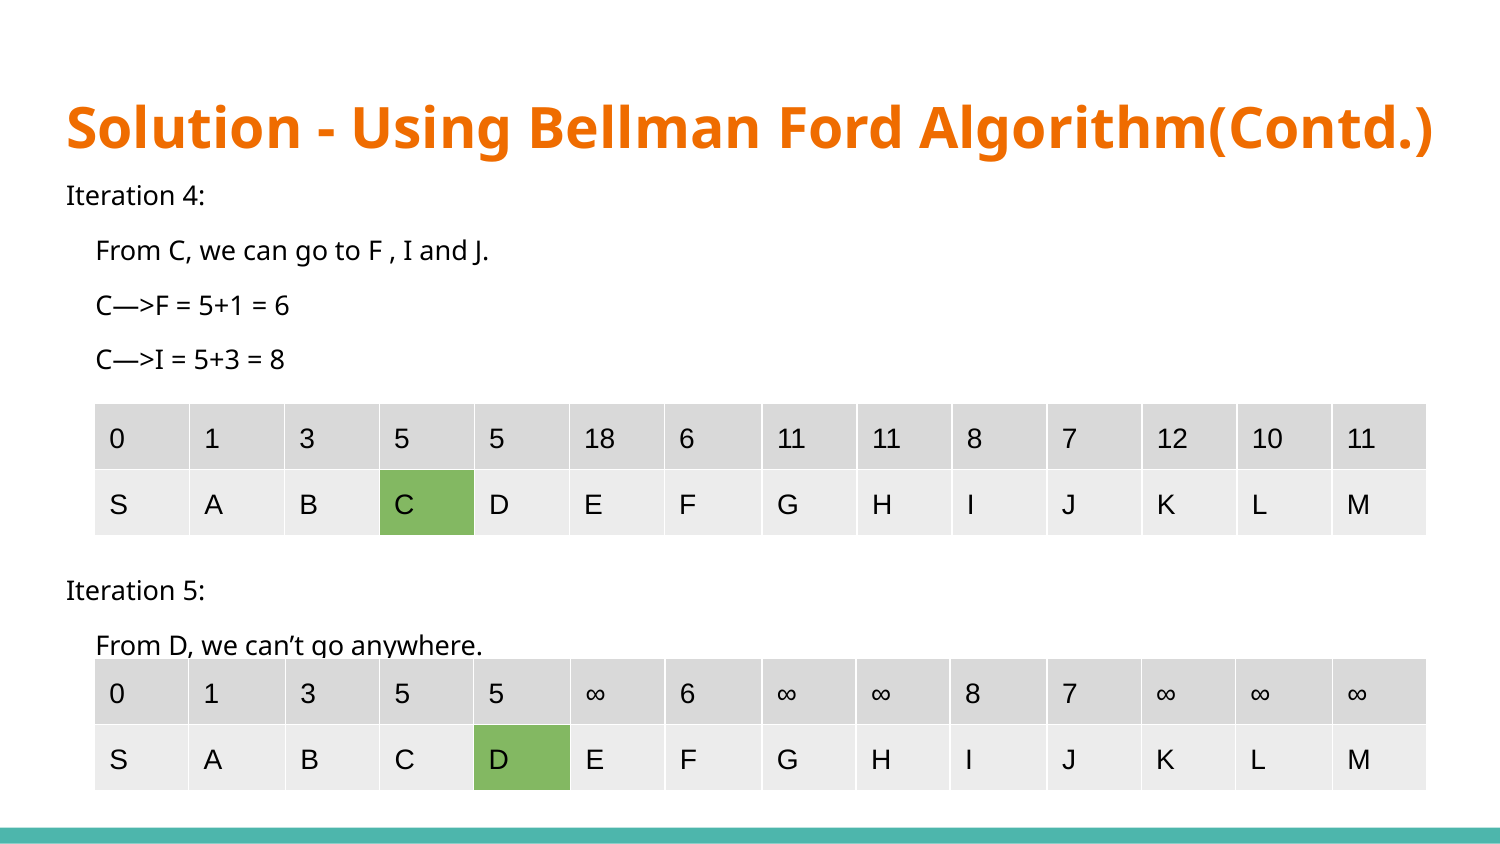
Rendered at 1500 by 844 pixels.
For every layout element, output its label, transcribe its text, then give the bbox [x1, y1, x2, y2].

table_header 8 [951, 659, 1046, 724]
title Solution - Using Bellman Ford Algorithm(Contd.) [51, 72, 1449, 156]
table_header 7 [1048, 404, 1141, 469]
table_cell D [474, 725, 570, 790]
table_cell B [285, 470, 379, 535]
table_cell G [763, 725, 855, 790]
table_cell A [189, 725, 285, 790]
table_cell B [286, 725, 379, 790]
table_header 5 [380, 404, 474, 469]
table_header 11 [763, 404, 856, 469]
table_header ∞ [857, 659, 949, 724]
table_header 5 [474, 659, 570, 724]
table_cell I [951, 725, 1046, 790]
table_header 11 [1333, 404, 1426, 469]
table_cell L [1236, 725, 1332, 790]
table_header ∞ [571, 659, 664, 724]
table_header 0 [95, 404, 189, 469]
table_cell G [763, 470, 856, 535]
table_header 1 [190, 404, 284, 469]
table_header 6 [665, 404, 761, 469]
table_header 6 [666, 659, 761, 724]
table_cell S [95, 725, 188, 790]
table_header 10 [1238, 404, 1331, 469]
table_cell H [858, 470, 951, 535]
table_cell M [1333, 725, 1426, 790]
table_header ∞ [1333, 659, 1426, 724]
table_header ∞ [1142, 659, 1235, 724]
table_header 3 [285, 404, 379, 469]
table_header 1 [189, 659, 285, 724]
table_header 18 [570, 404, 664, 469]
table_cell M [1333, 470, 1426, 535]
table_header 11 [858, 404, 951, 469]
table_cell K [1142, 725, 1235, 790]
table_cell A [190, 470, 284, 535]
table_header ∞ [1236, 659, 1332, 724]
table_header 0 [95, 659, 188, 724]
table_cell C [380, 470, 474, 535]
table_cell F [666, 725, 761, 790]
table_cell H [857, 725, 949, 790]
table_cell J [1048, 470, 1141, 535]
table_header 3 [286, 659, 379, 724]
table_header 5 [380, 659, 473, 724]
table_cell E [570, 470, 664, 535]
table_cell C [380, 725, 473, 790]
table_header 12 [1143, 404, 1236, 469]
table_cell I [953, 470, 1046, 535]
table_cell L [1238, 470, 1331, 535]
list Iteration 4: From C, we can go to F , I and J. C—>F = 5+1 = 6 C—>I = 5+3 = 8 C—>J = 5+2 = 7 Iteration 5: From D, we can’t go anywhere. [51, 156, 1449, 789]
table_cell J [1048, 725, 1141, 790]
table_header 8 [953, 404, 1046, 469]
table_cell E [571, 725, 664, 790]
table_cell K [1143, 470, 1236, 535]
table_header ∞ [763, 659, 855, 724]
table_header 7 [1048, 659, 1141, 724]
table_cell D [475, 470, 569, 535]
table_cell S [95, 470, 189, 535]
table_header 5 [475, 404, 569, 469]
table_cell F [665, 470, 761, 535]
